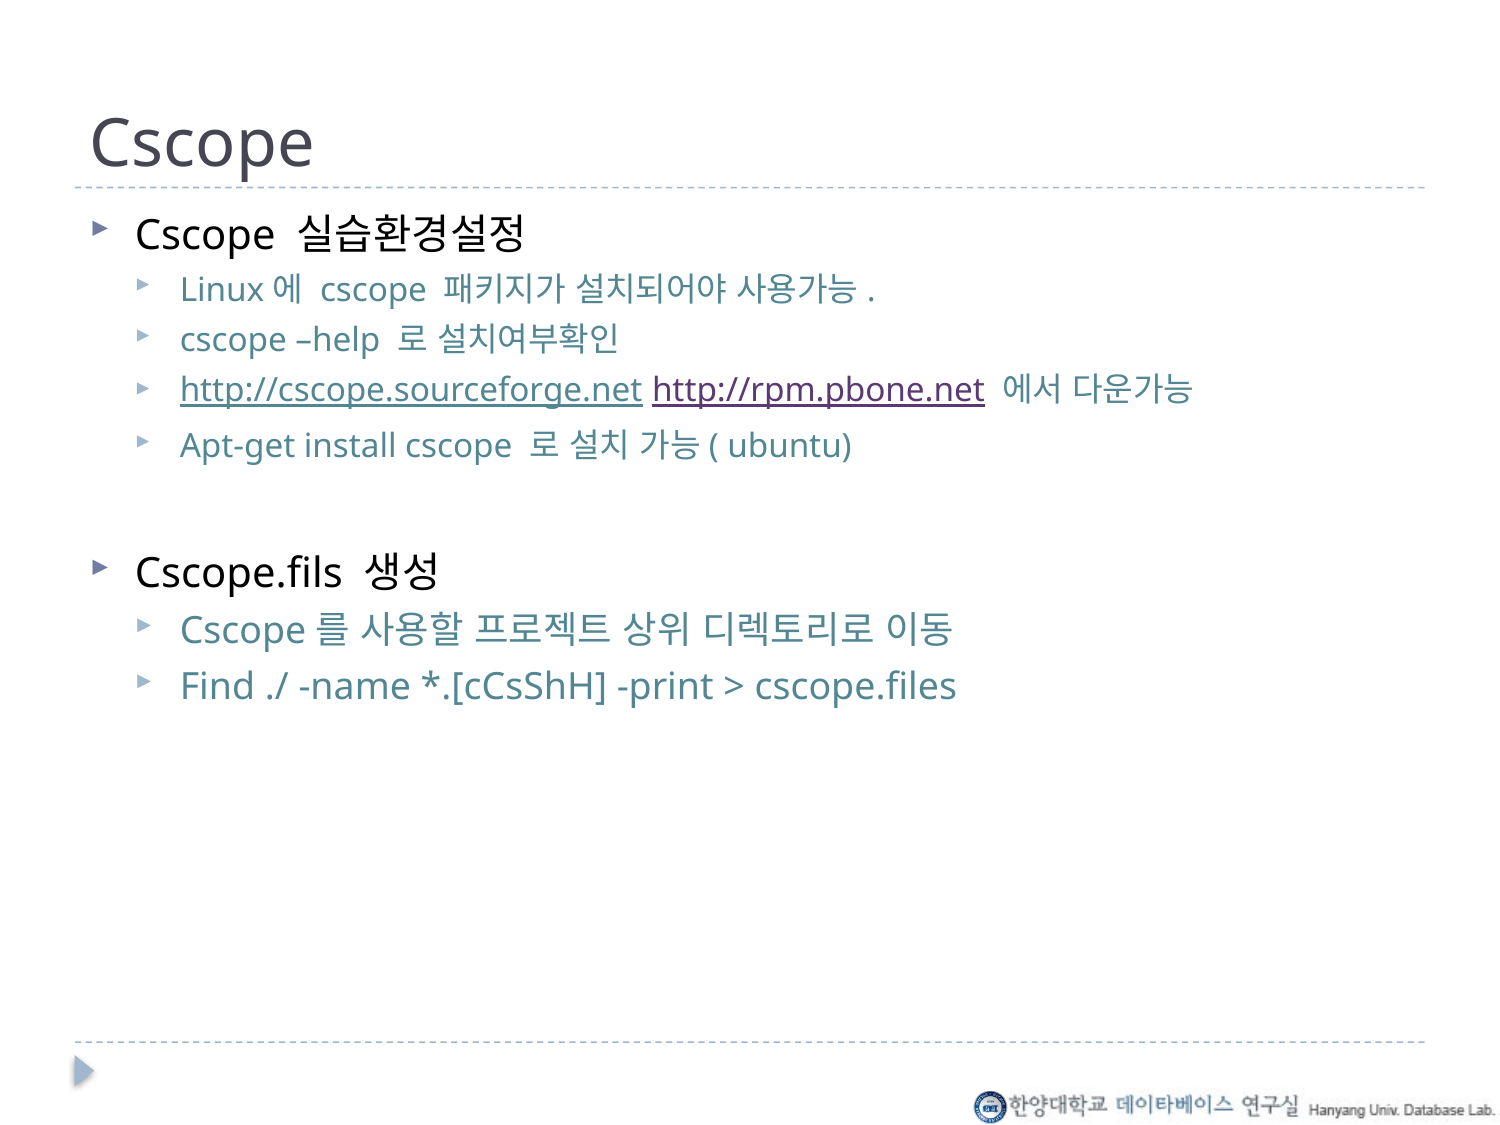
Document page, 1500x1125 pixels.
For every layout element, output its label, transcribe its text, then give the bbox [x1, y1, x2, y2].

list Cscope 실습환경설정 Linux에 cscope 패키지가 설치되어야 사용가능. cscope –help 로 설치여부확인 http://cscope.sourceforge.net http://rpm.pbone.net 에서 다운가능 Apt-get install cscope 로 설치 가능( ubuntu) Cscope.fils 생성 Cscope를 사용할 프로젝트 상위 디렉토리로 이동 Find ./ -name *.[cCsShH] -print > cscope.files [75, 200, 1425, 1010]
picture [972, 1087, 1500, 1125]
title Cscope [75, 24, 1425, 188]
